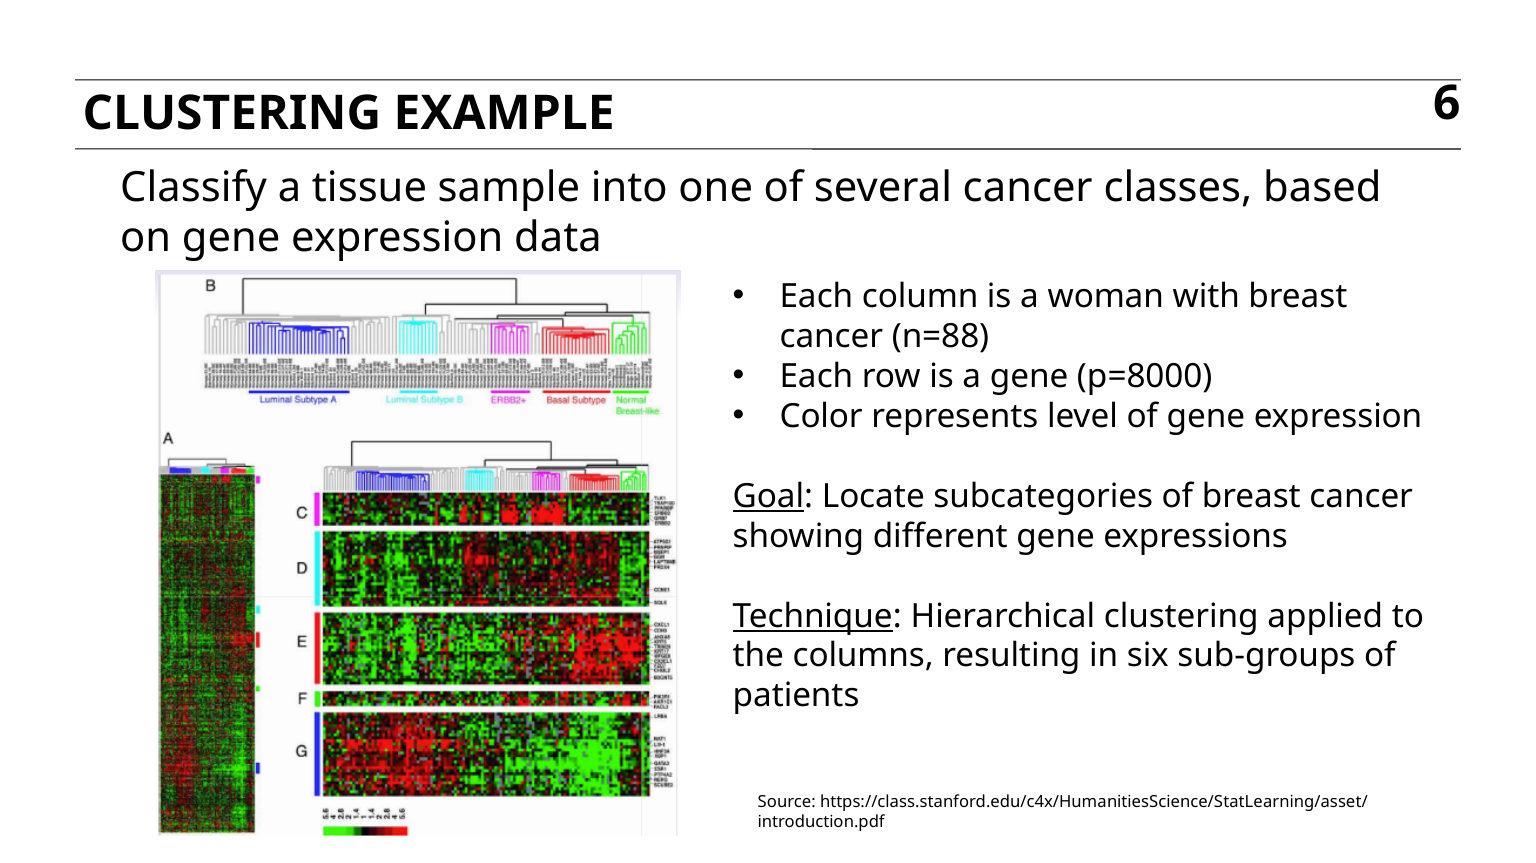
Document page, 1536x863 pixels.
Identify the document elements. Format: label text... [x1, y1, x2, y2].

picture [155, 269, 681, 838]
slide_number 6 [1419, 86, 1461, 138]
text_box Classify a tissue sample into one of several cancer classes, based on gene expression data [105, 152, 1418, 268]
list Clustering Example [67, 81, 1118, 132]
text_box Source: https://class.stanford.edu/c4x/HumanitiesScience/StatLearning/asset/introduction.pdf [742, 783, 1481, 838]
text_box Each column is a woman with breast cancer (n=88) Each row is a gene (p=8000) Color represents level of gene expression Goal: Locate subcategories of breast cancer showing different gene expressions Technique: Hierarchical clustering applied to the columns, resulting in six sub-groups of patients [717, 266, 1456, 721]
